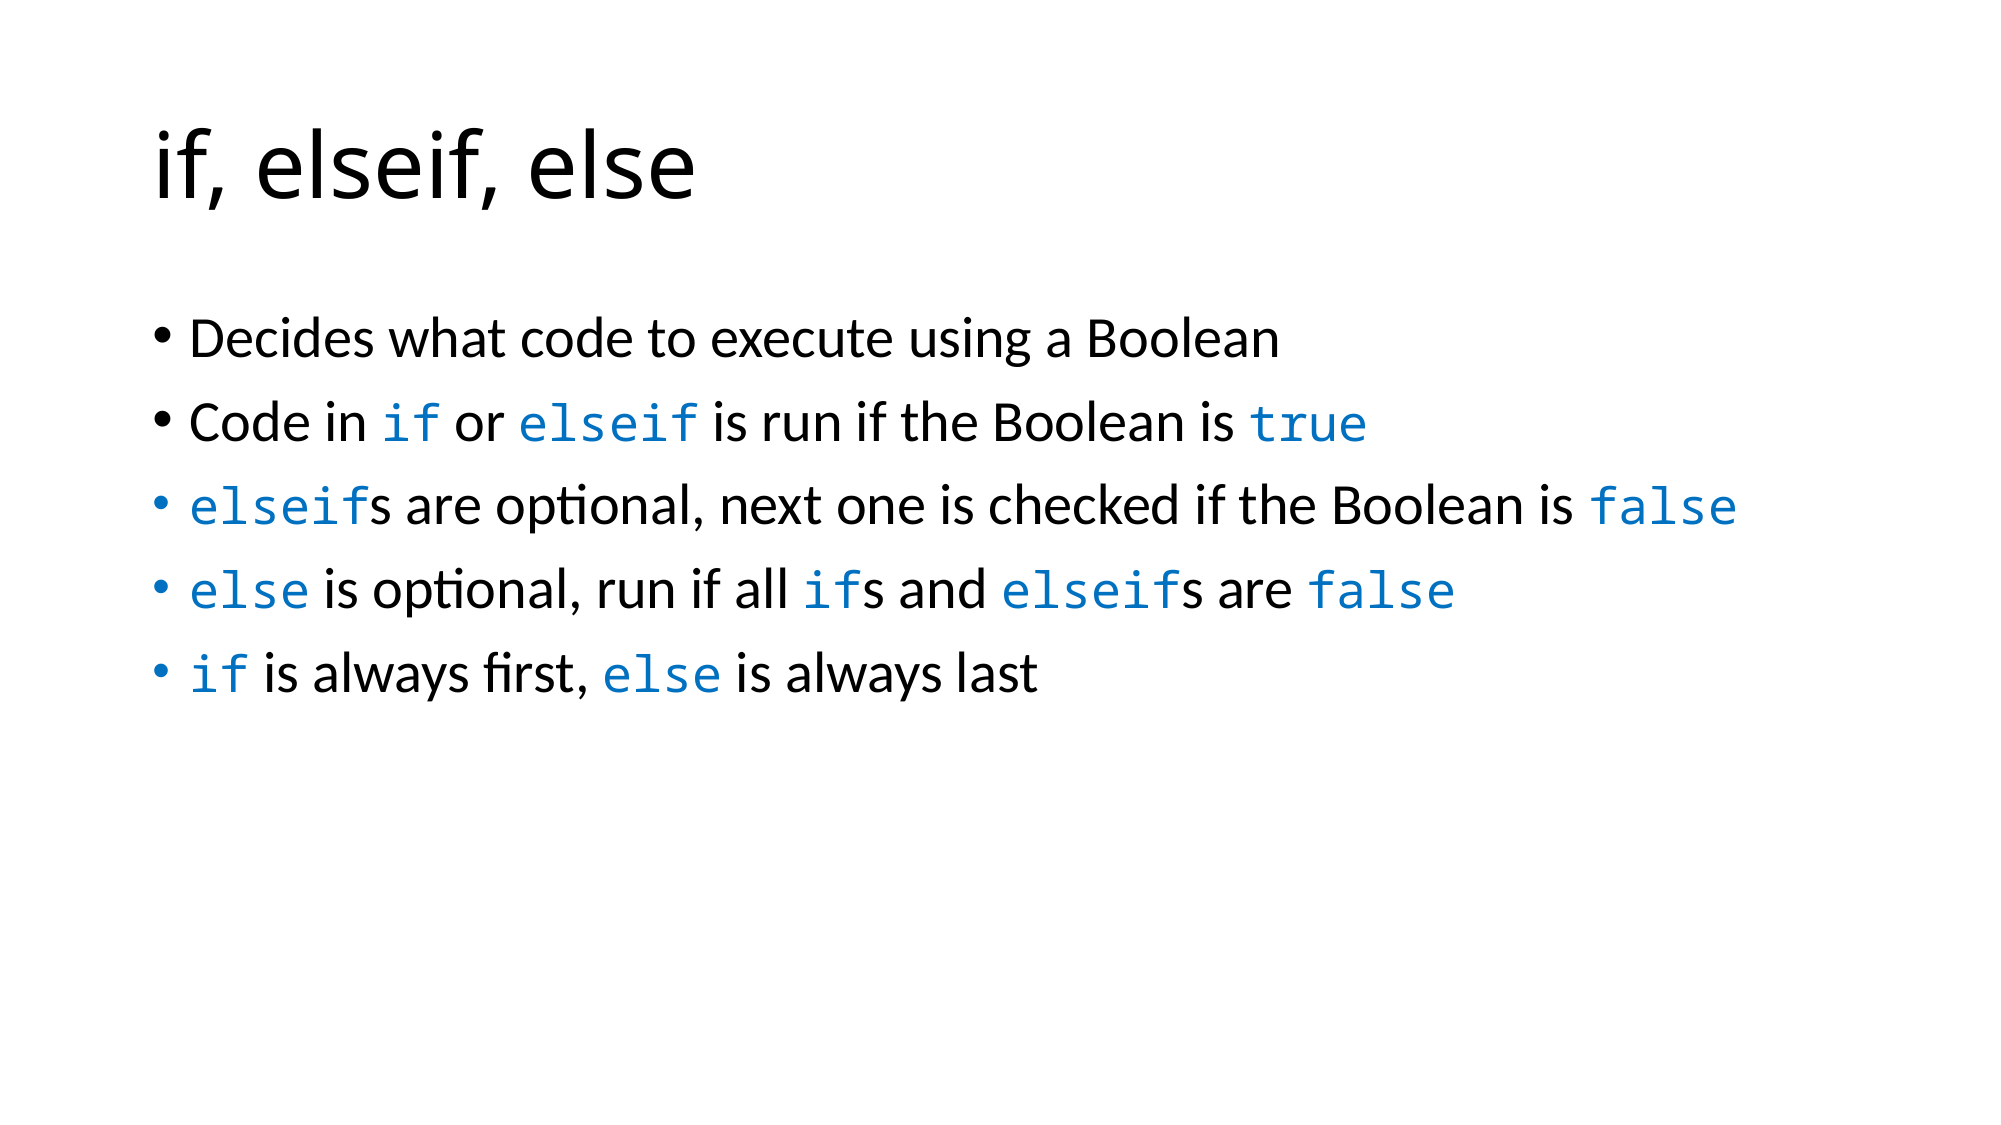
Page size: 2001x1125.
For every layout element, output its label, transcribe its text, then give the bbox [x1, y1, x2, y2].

list Decides what code to execute using a Boolean Code in if or elseif is run if the Boolean is true elseifs are optional, next one is checked if the Boolean is false else is optional, run if all ifs and elseifs are false if is always first, else is always last [137, 299, 1863, 1014]
title if, elseif, else [137, 59, 1863, 278]
